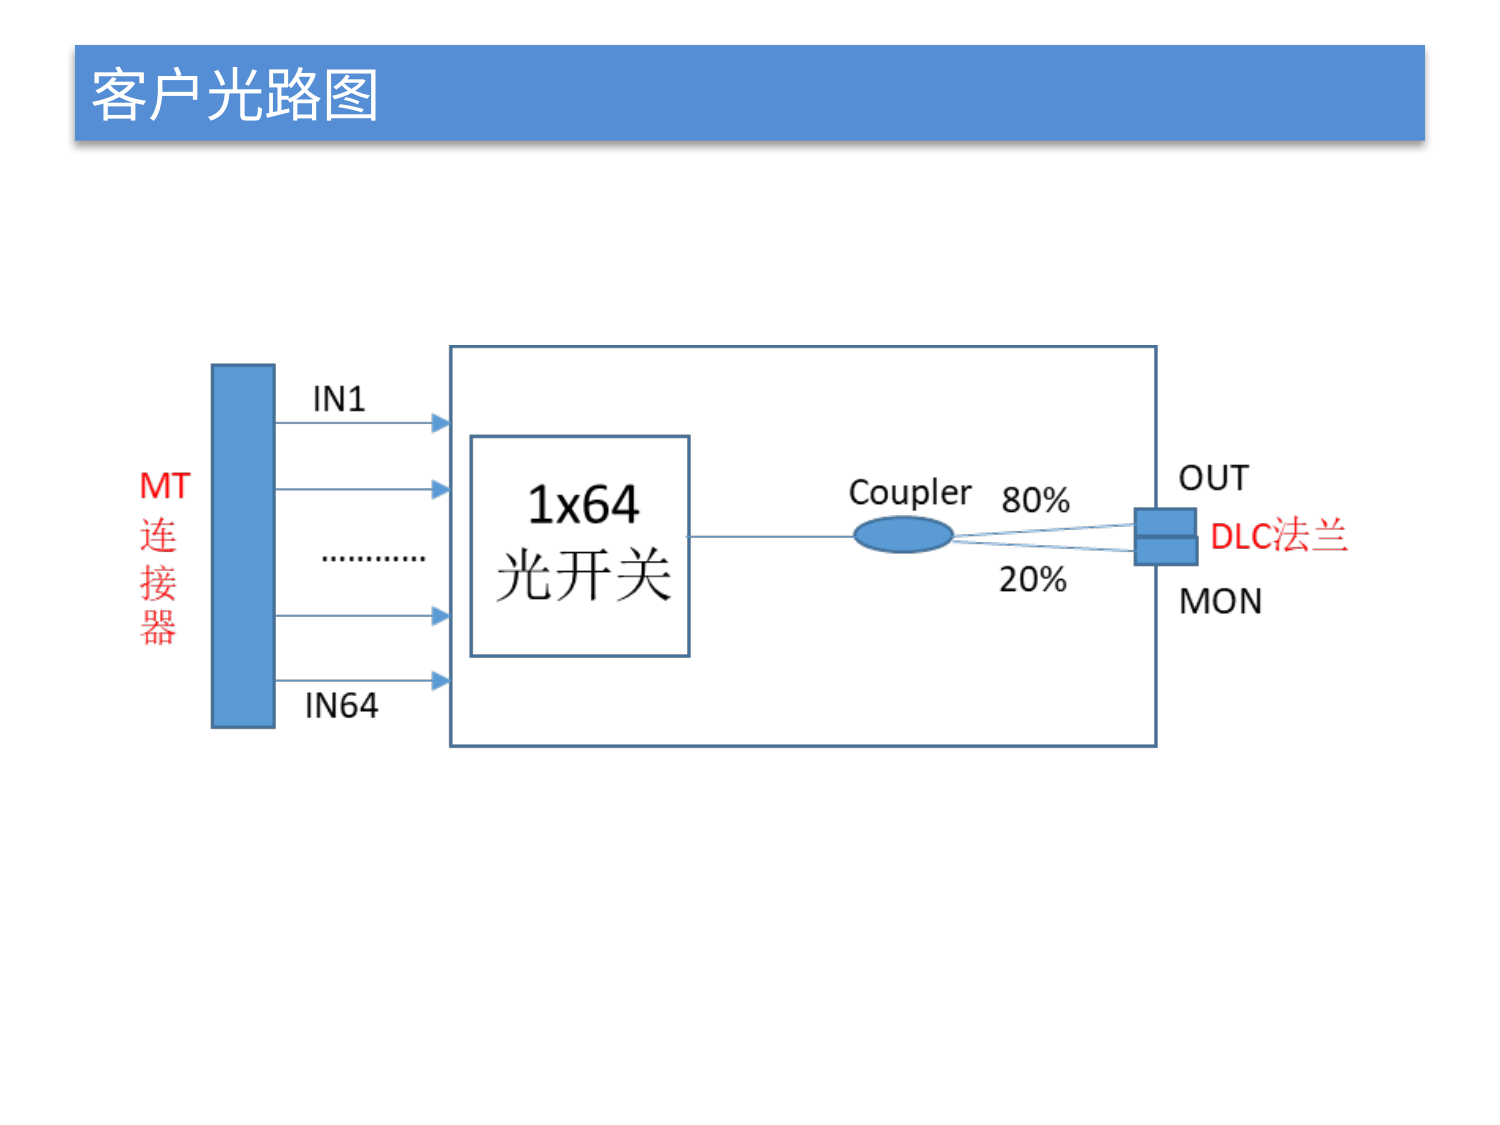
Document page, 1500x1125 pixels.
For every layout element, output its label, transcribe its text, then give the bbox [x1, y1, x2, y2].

picture [115, 345, 1385, 757]
title 客户光路图 [75, 45, 1425, 141]
